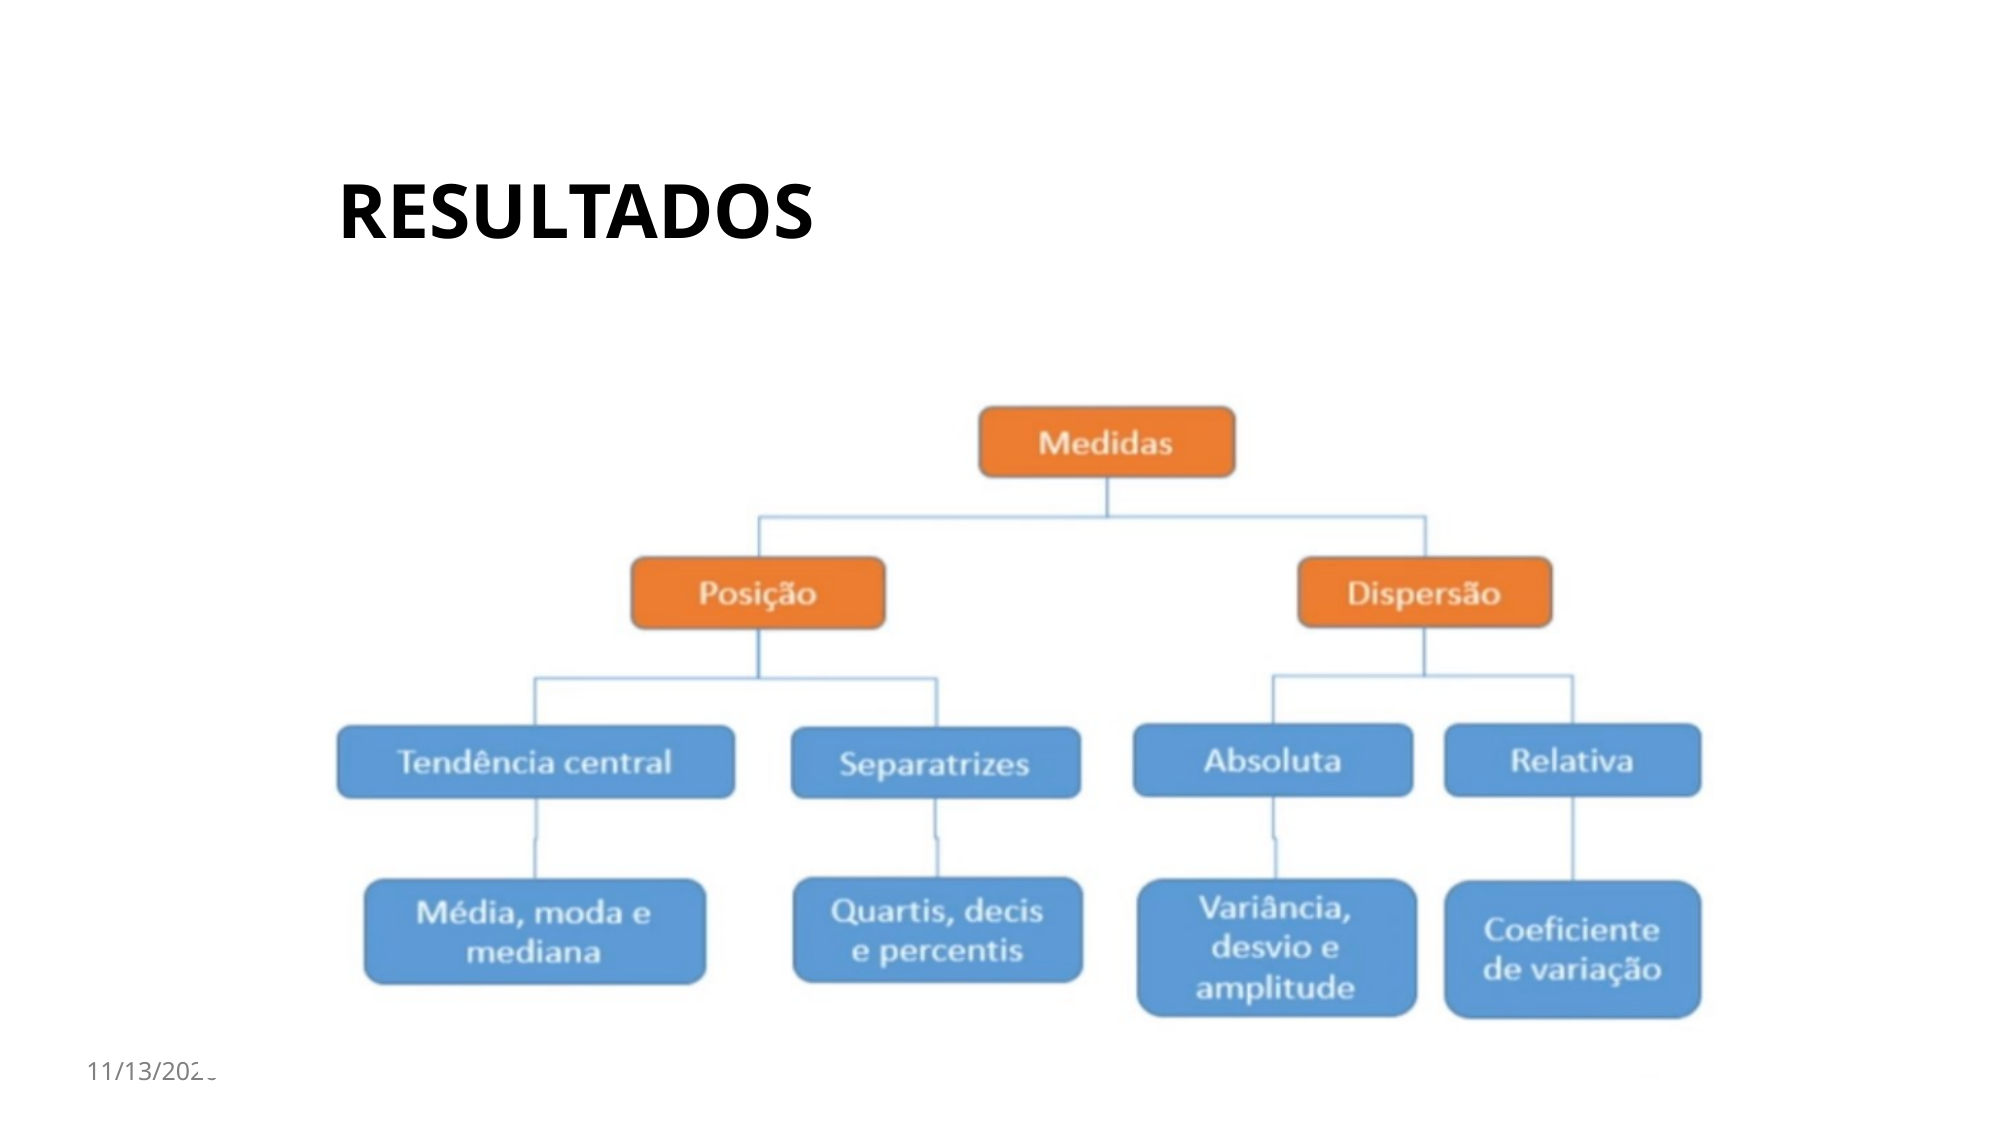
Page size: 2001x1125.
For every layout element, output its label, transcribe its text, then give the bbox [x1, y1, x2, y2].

picture [197, 265, 1769, 1079]
text_box RESULTADOS [322, 162, 1678, 265]
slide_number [71, 1042, 263, 1103]
